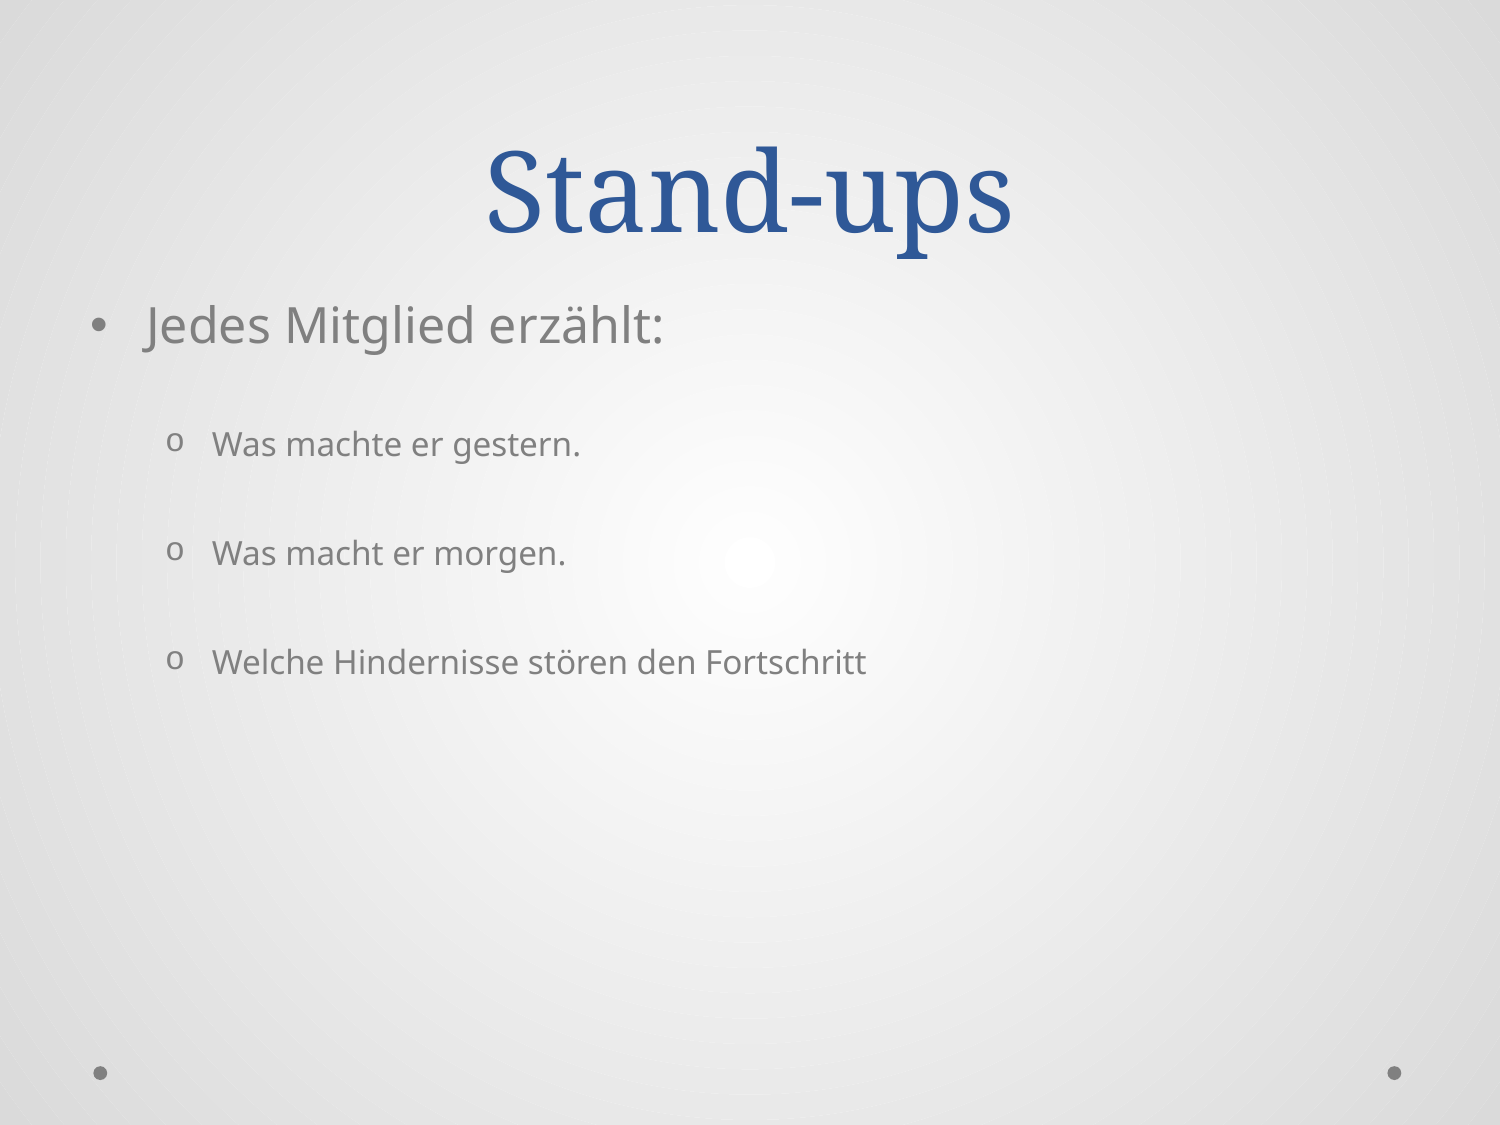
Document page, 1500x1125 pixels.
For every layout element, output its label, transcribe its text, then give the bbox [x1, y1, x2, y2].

list Jedes Mitglied erzählt: Was machte er gestern. Was macht er morgen. Welche Hindernisse stören den Fortschritt [75, 286, 1425, 1005]
title Stand-ups [75, 0, 1425, 263]
